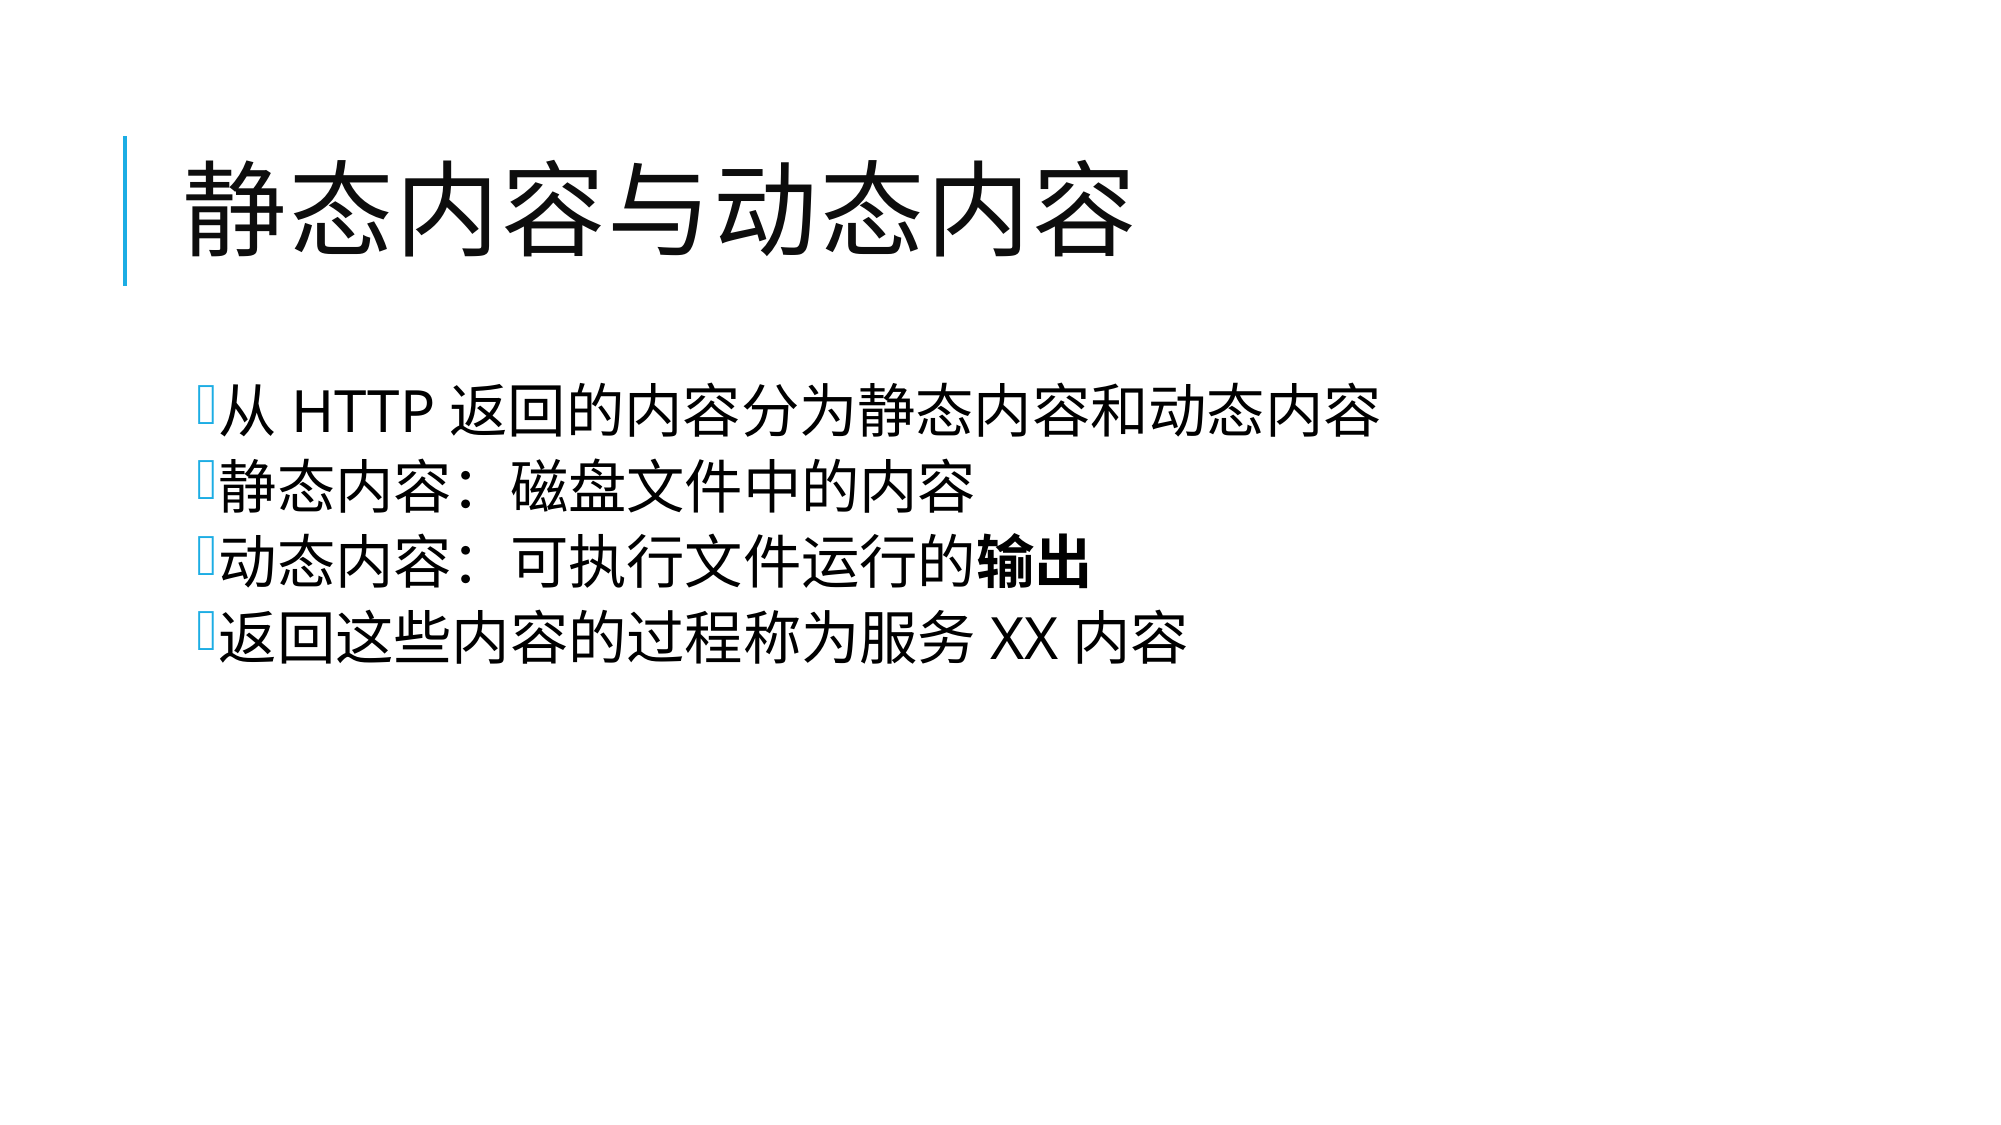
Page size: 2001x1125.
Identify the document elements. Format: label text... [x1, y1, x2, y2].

list 从HTTP返回的内容分为静态内容和动态内容 静态内容：磁盘文件中的内容 动态内容：可执行文件运行的输出 返回这些内容的过程称为服务XX内容 [168, 375, 1763, 1035]
title 静态内容与动态内容 [168, 96, 1763, 342]
